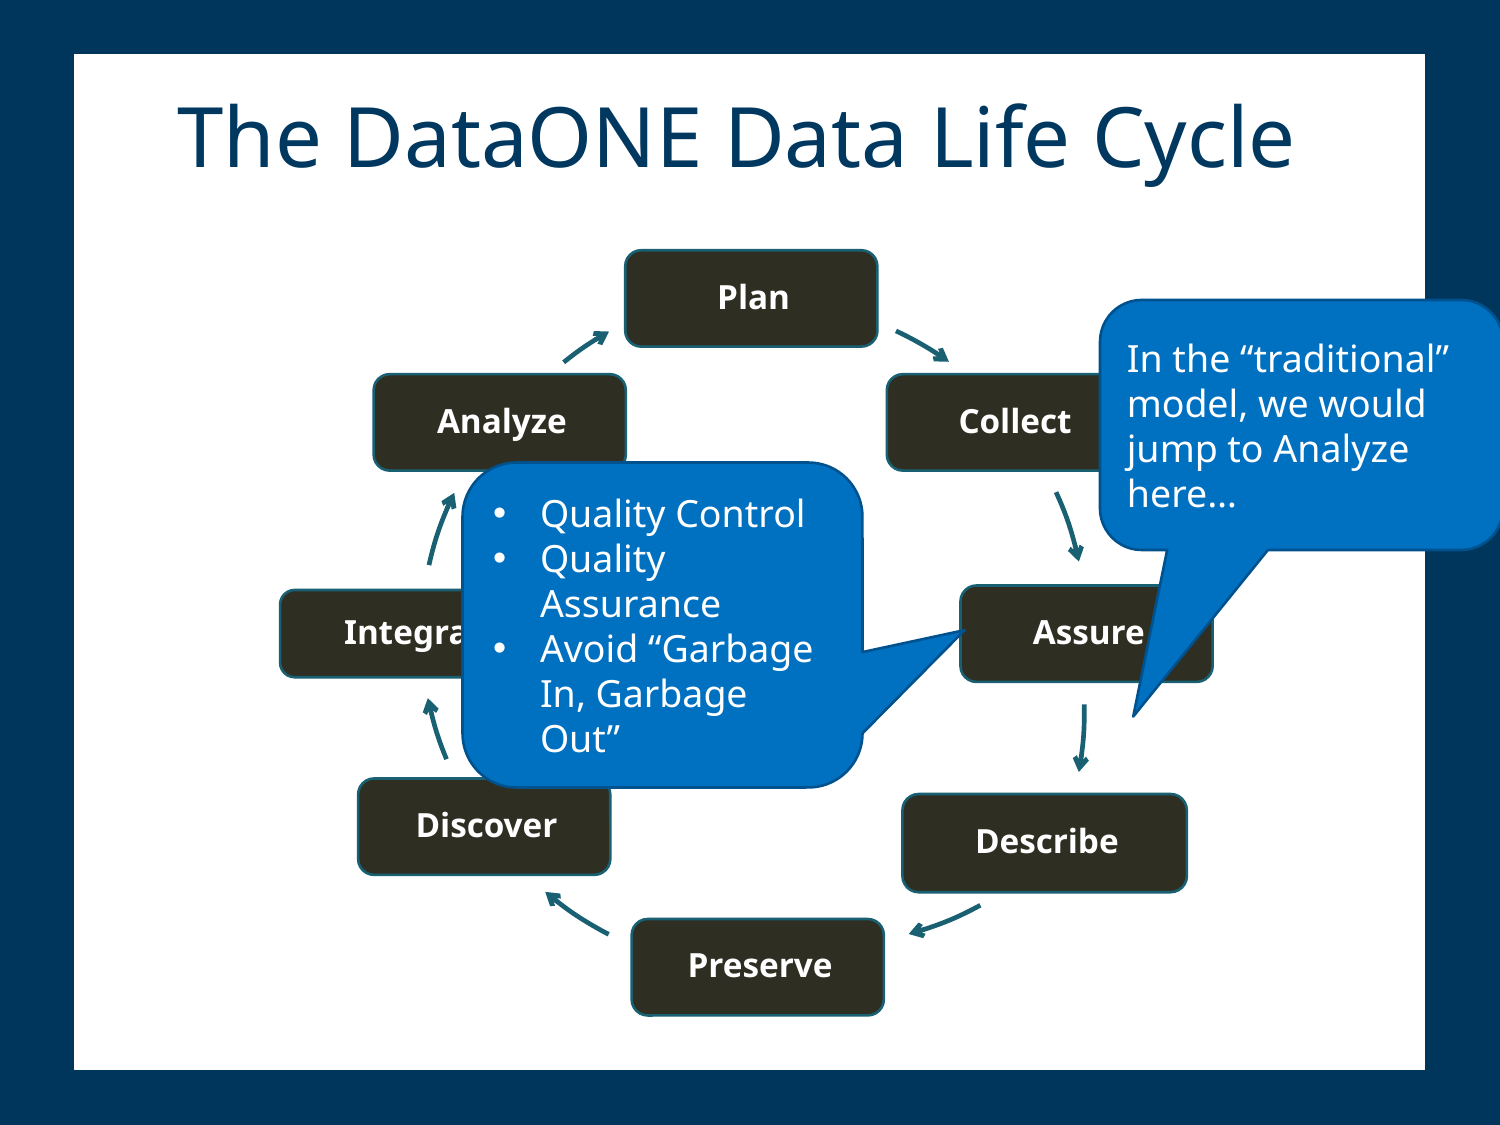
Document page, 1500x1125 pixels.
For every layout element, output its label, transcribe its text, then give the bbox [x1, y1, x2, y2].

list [212, 249, 1276, 1018]
title The DataONE Data Life Cycle [162, 3, 1315, 192]
text_box In the “traditional” model, we would jump to Analyze here… [1280, 298, 1500, 552]
